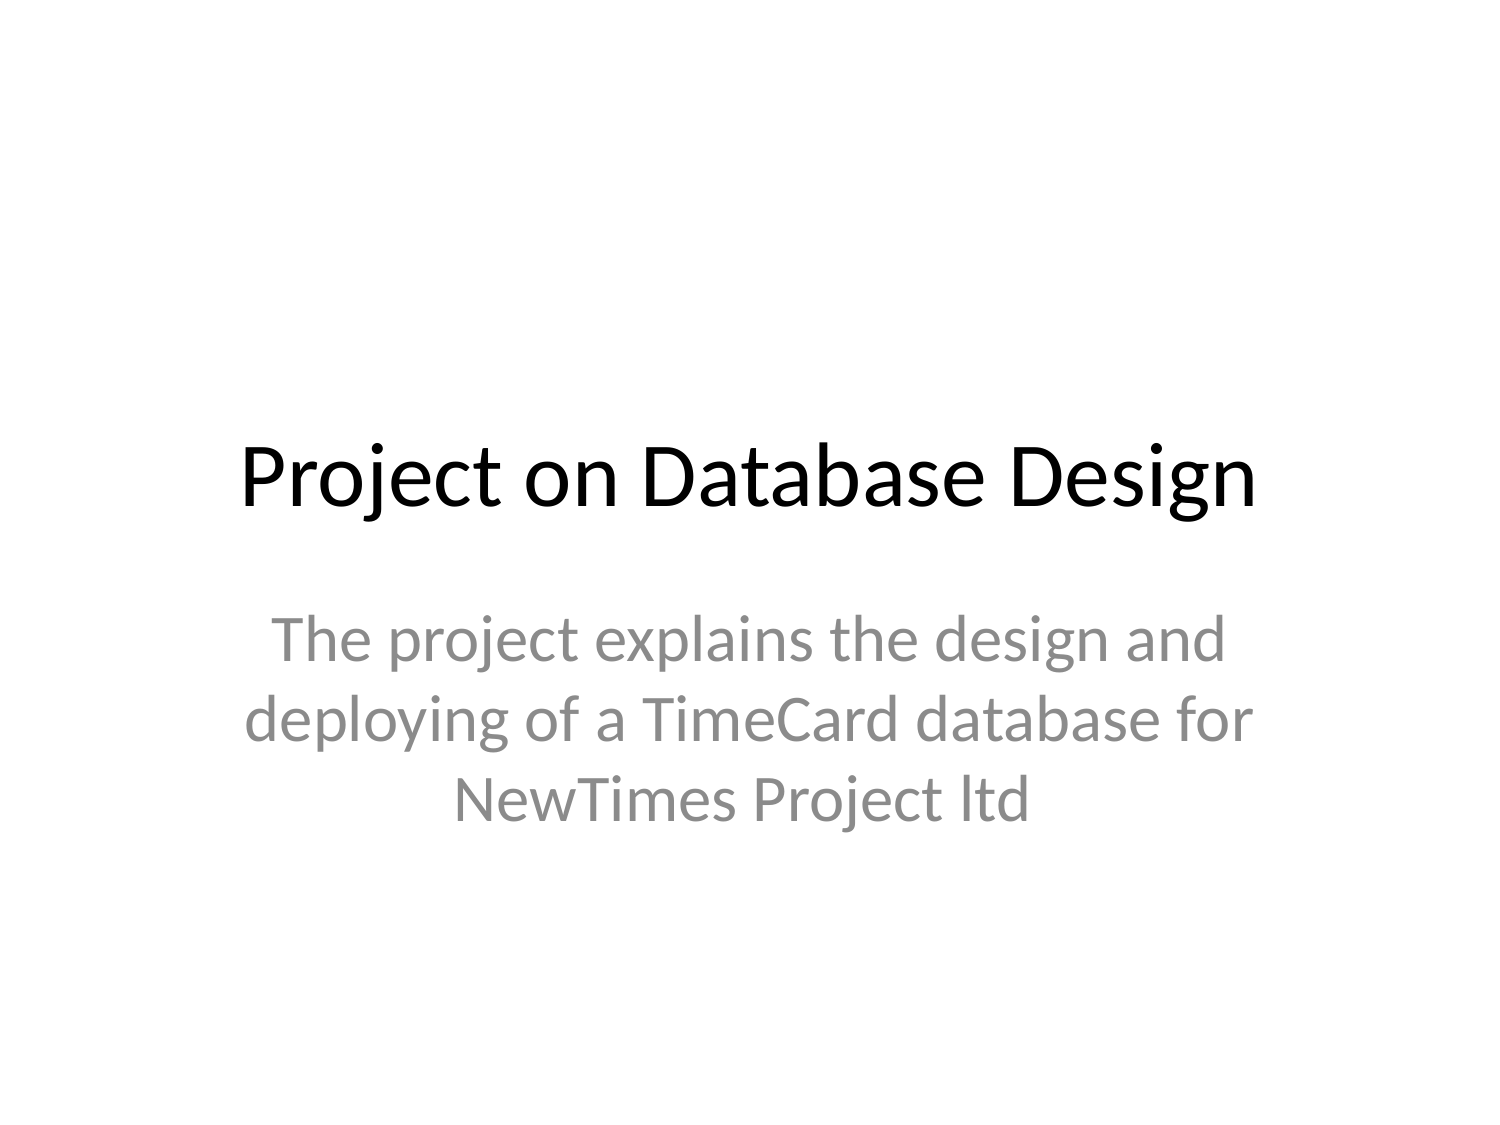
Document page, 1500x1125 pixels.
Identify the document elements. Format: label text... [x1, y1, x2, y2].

subtitle The project explains the design and deploying of a TimeCard database for NewTimes Project ltd [225, 587, 1275, 925]
title Project on Database Design [112, 349, 1388, 591]
